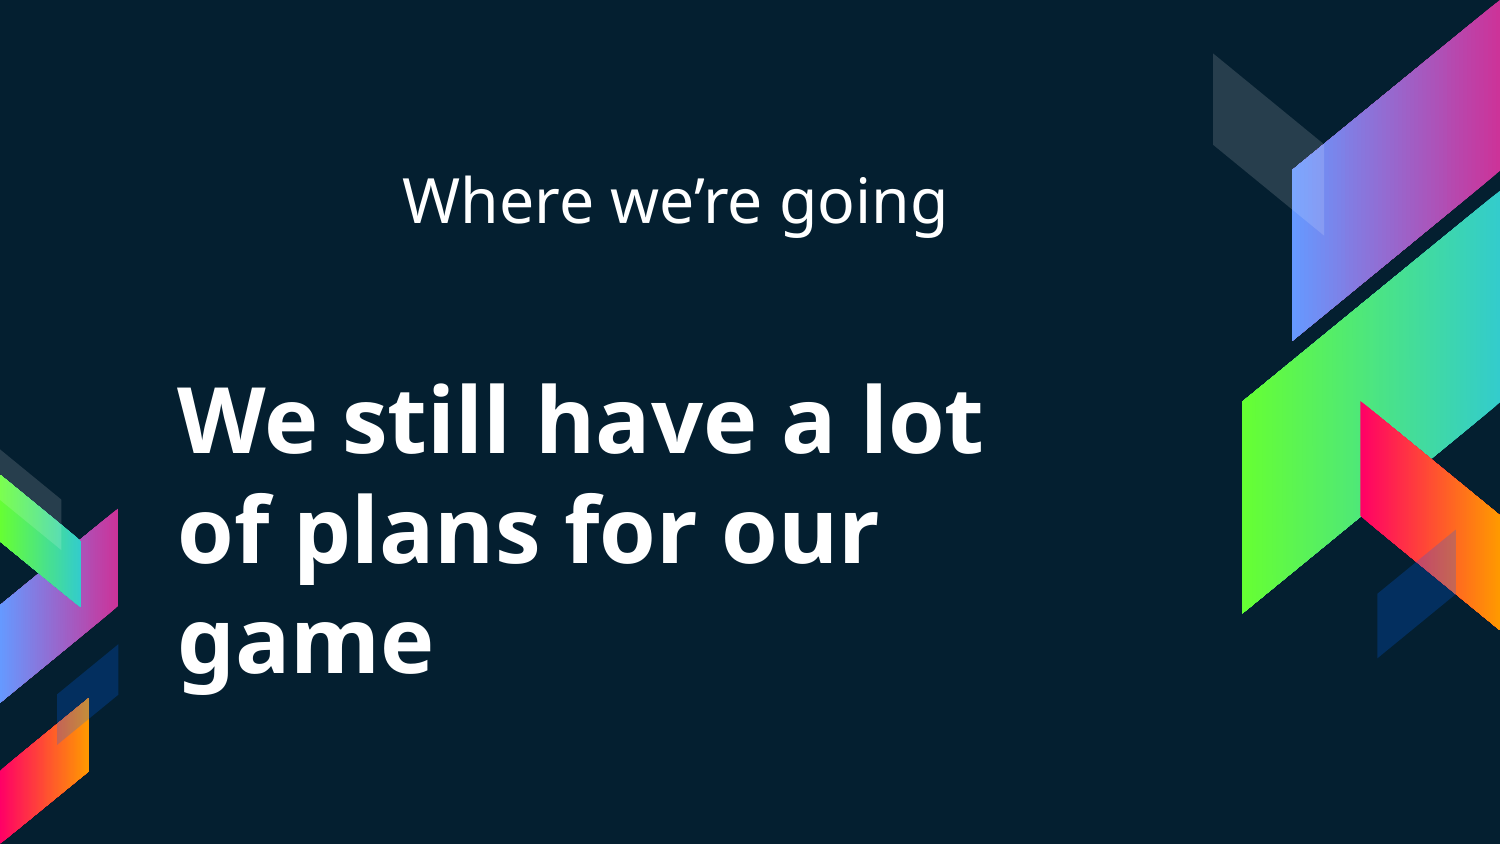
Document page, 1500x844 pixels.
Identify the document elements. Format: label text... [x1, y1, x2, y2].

title Where we’re going [387, 146, 1368, 252]
list We still have a lot of plans for our game [162, 346, 1075, 477]
